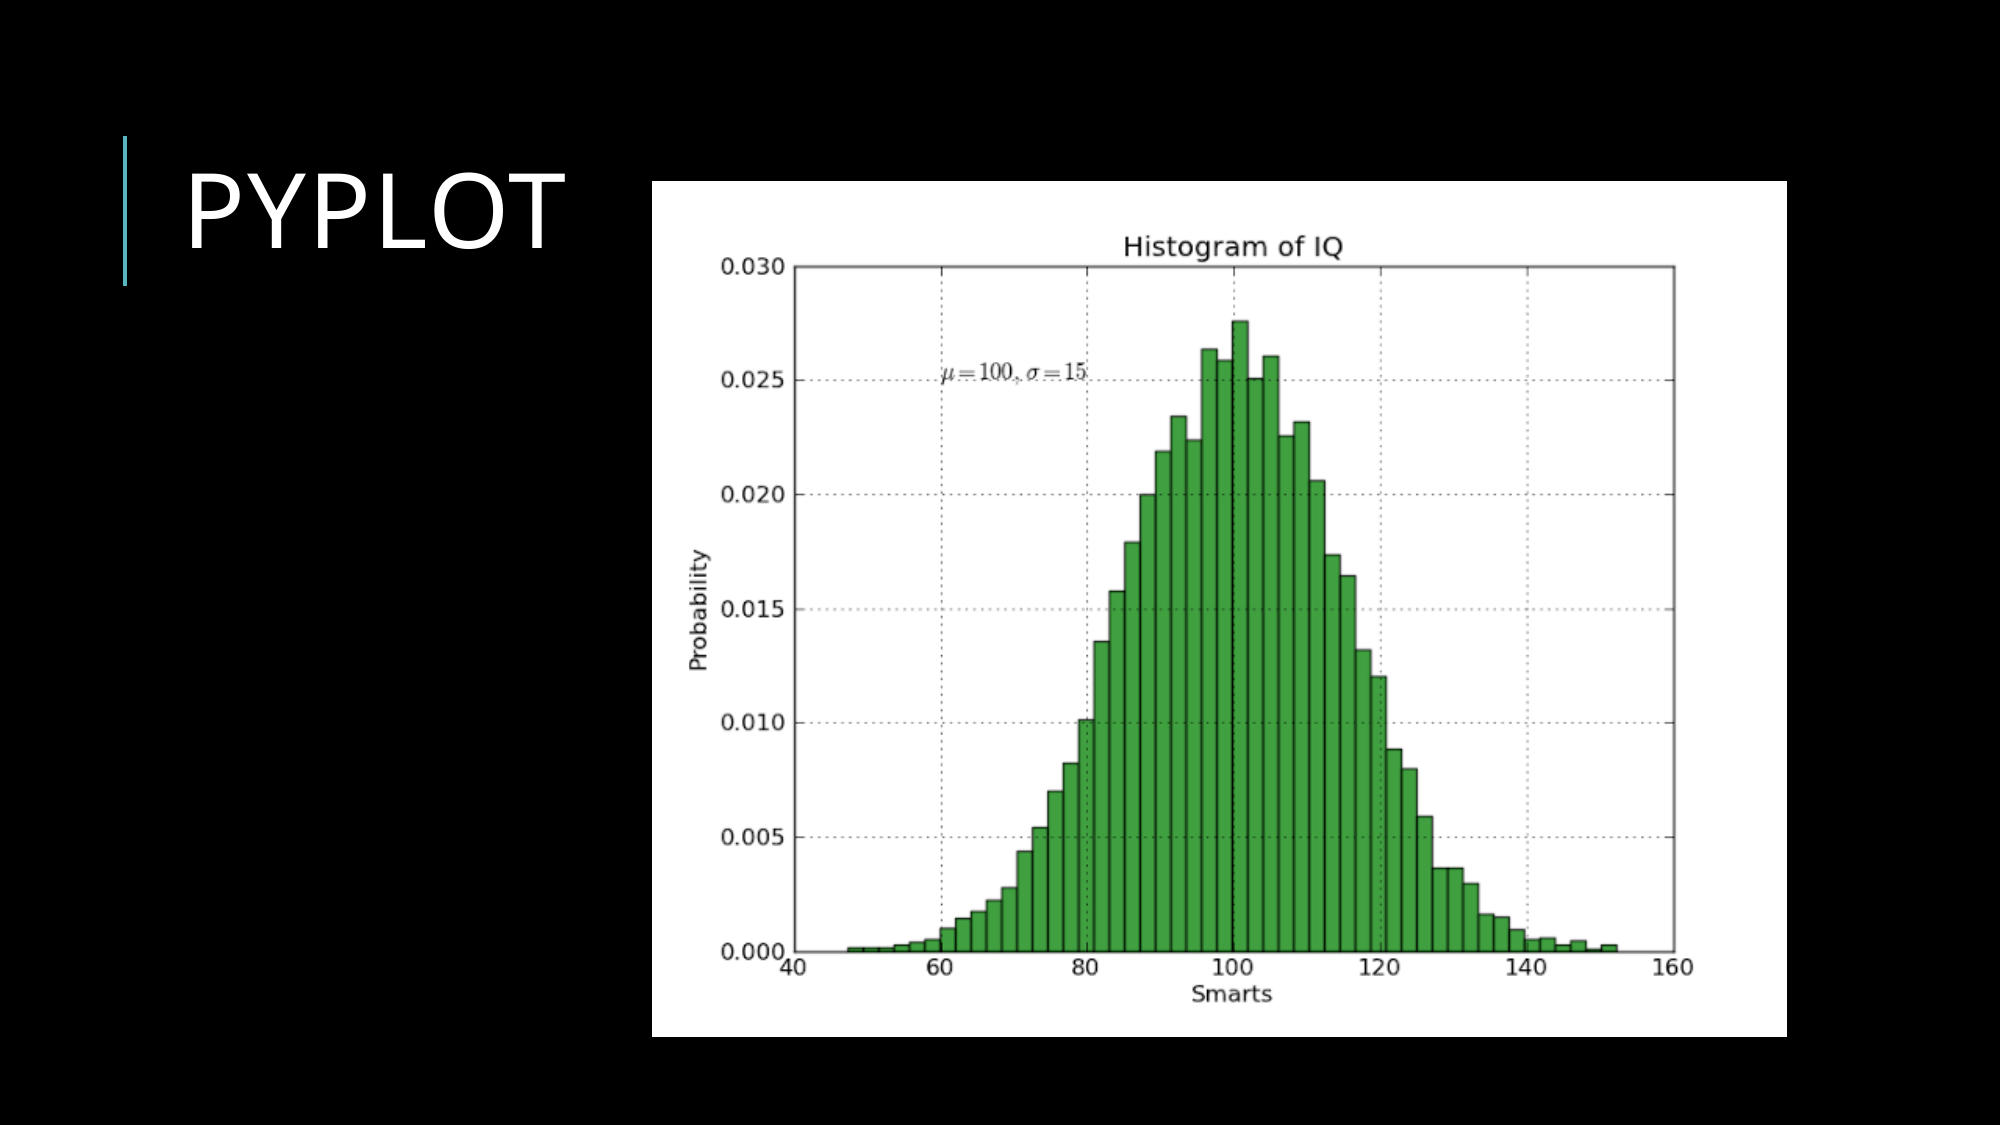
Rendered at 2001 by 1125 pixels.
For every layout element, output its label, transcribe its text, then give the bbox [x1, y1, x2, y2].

picture [652, 181, 1788, 1037]
title pyplot [168, 96, 1763, 342]
